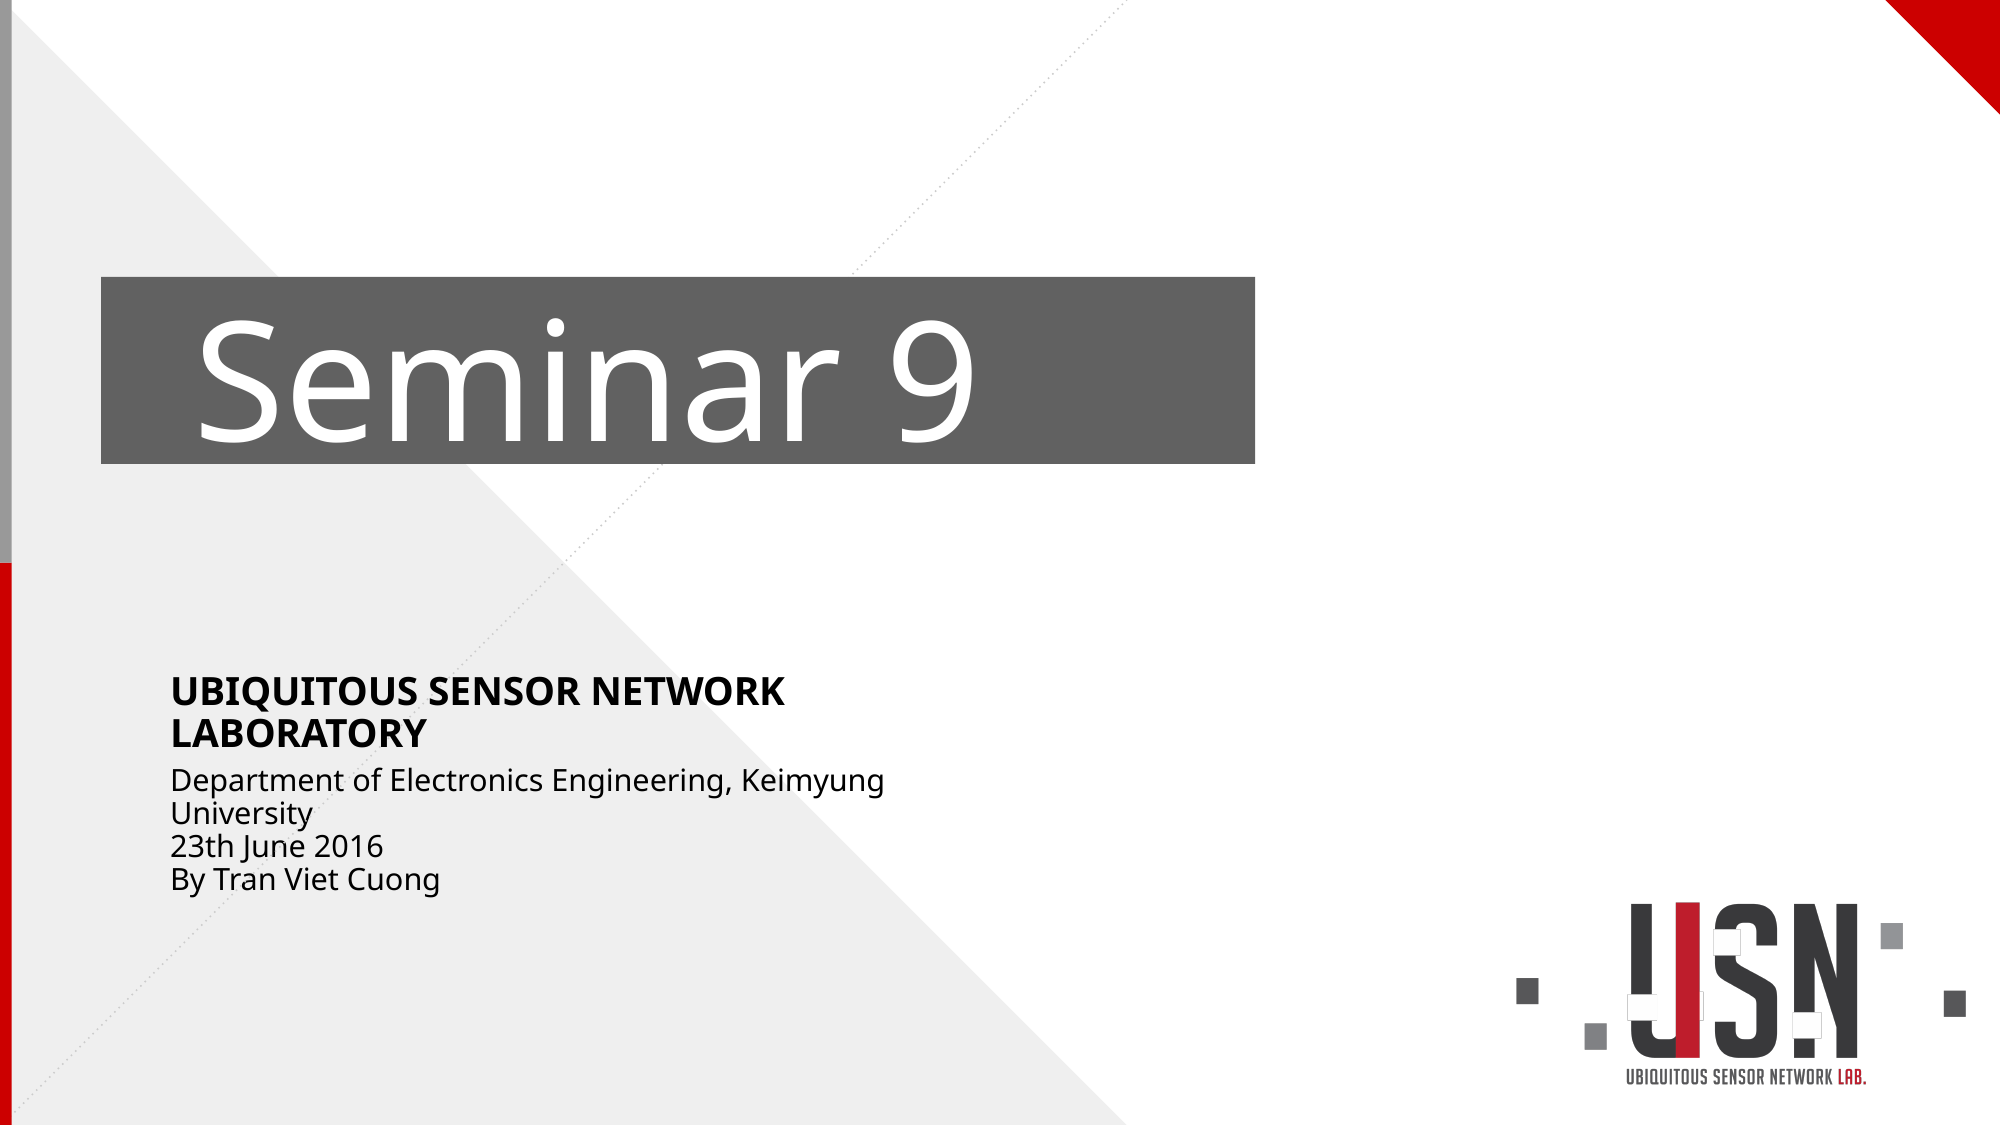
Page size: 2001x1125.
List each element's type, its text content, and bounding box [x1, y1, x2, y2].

title Seminar 9 [1127, 243, 1874, 498]
picture [1510, 765, 1972, 1097]
text_box [1885, 0, 2000, 115]
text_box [1, 0, 1127, 1125]
